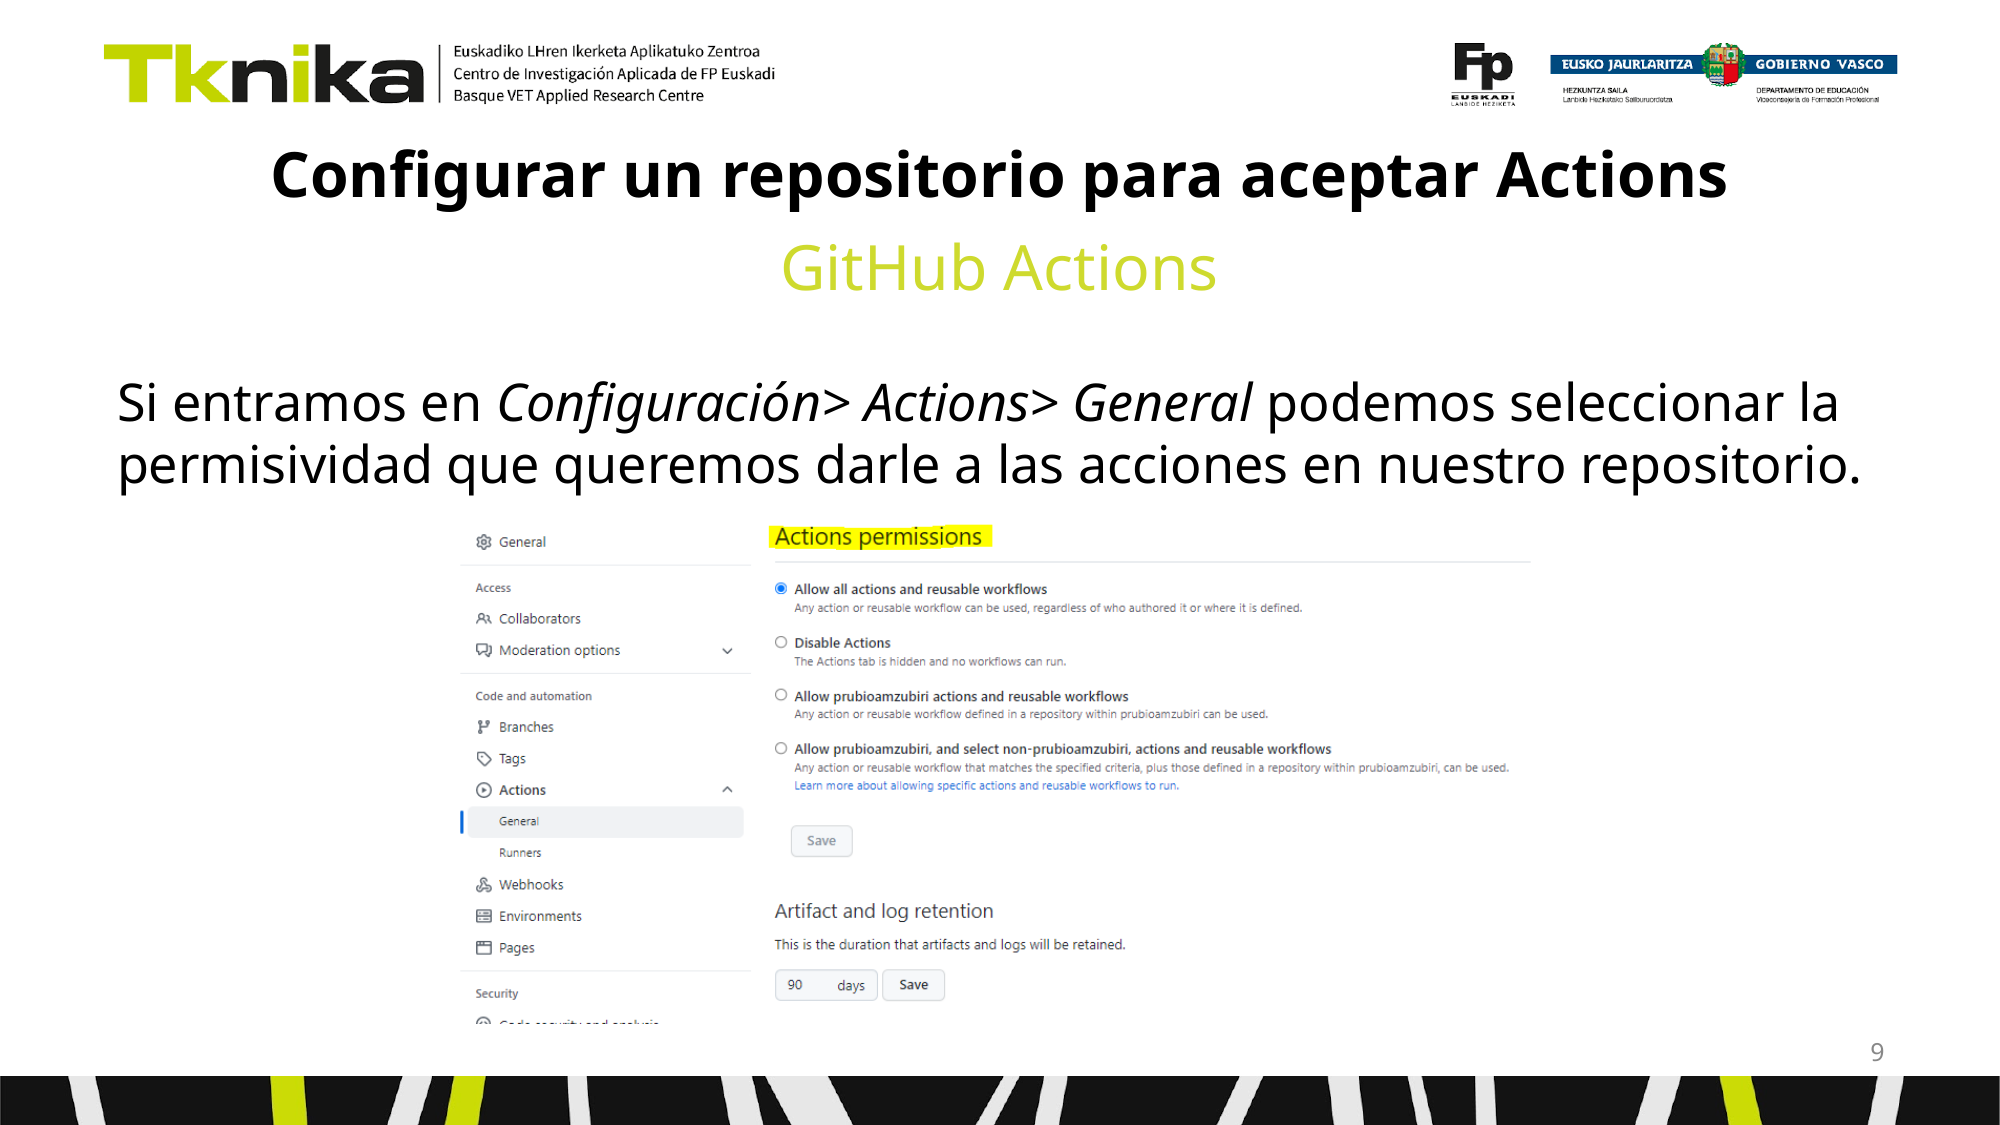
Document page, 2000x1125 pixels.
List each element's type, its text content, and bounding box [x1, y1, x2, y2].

picture [432, 510, 1536, 1024]
list Si entramos en Configuración> Actions> General podemos seleccionar la permisividad que queremos darle a las acciones en nuestro repositorio. [102, 361, 1902, 563]
picture [102, 42, 1898, 106]
slide_number ‹#› [1433, 1023, 1900, 1084]
title Configurar un repositorio para aceptar Actions [99, 125, 1900, 220]
list GitHub Actions [102, 219, 1898, 291]
picture [0, 1076, 2000, 1125]
